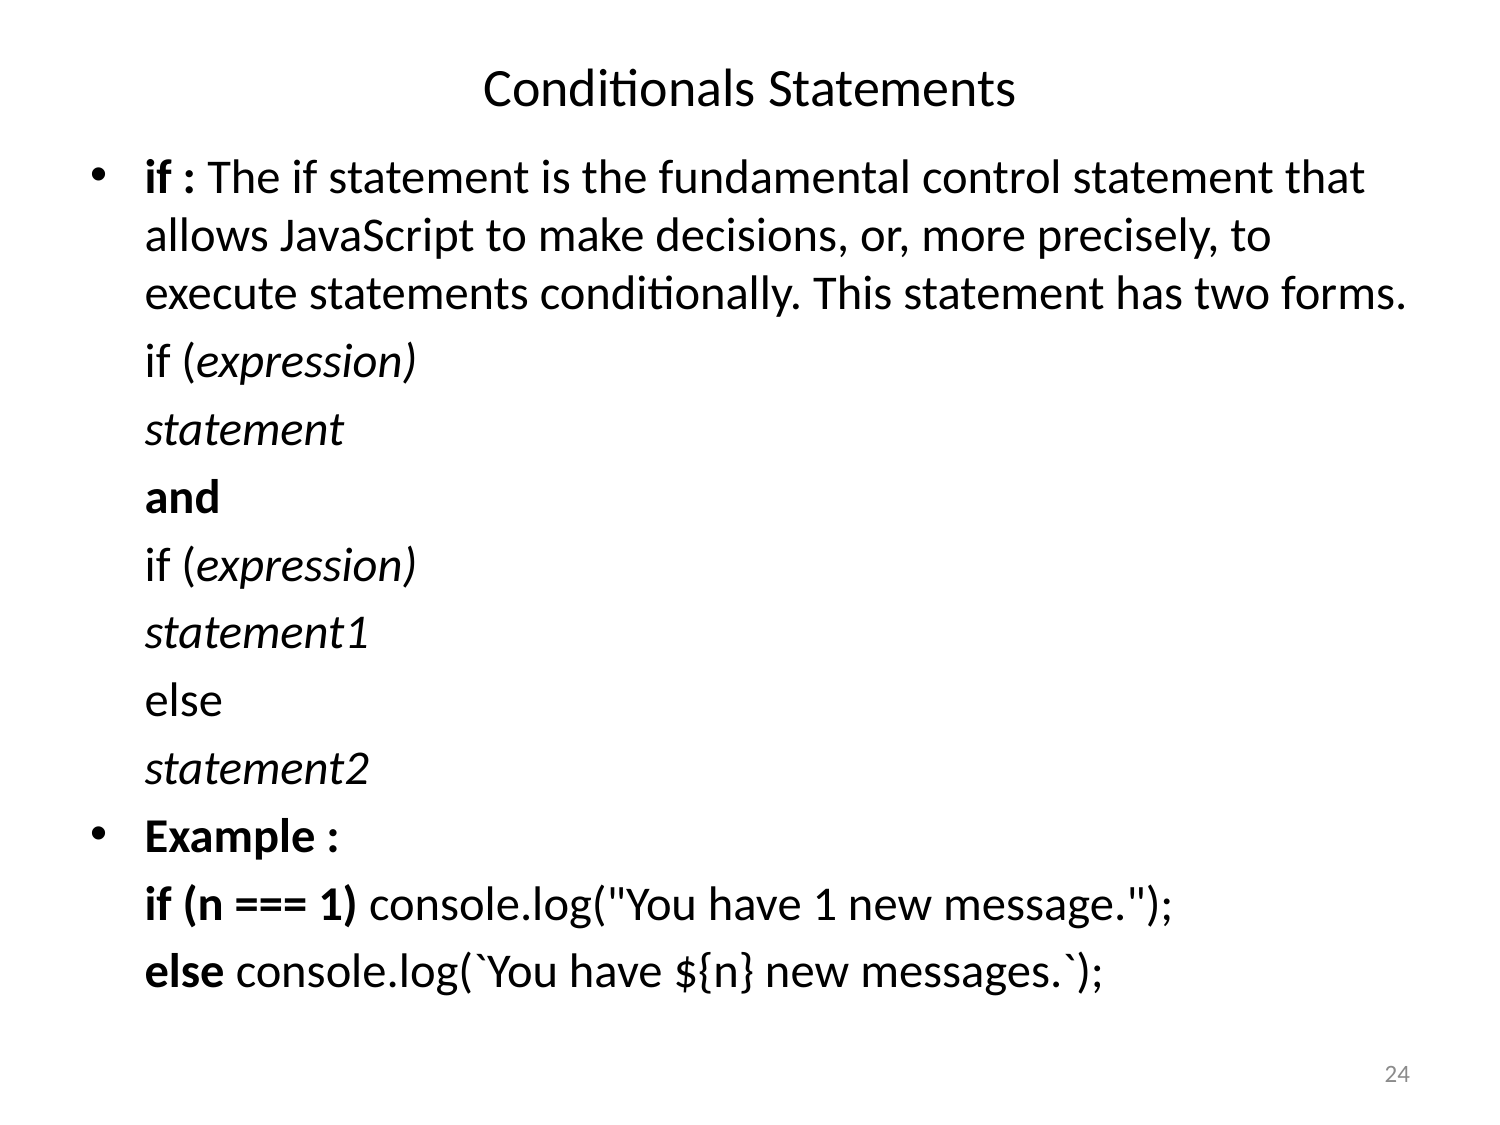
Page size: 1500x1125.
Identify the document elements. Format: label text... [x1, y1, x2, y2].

slide_number 24 [1074, 1042, 1425, 1103]
title Conditionals Statements [75, 45, 1425, 125]
list if : The if statement is the fundamental control statement that allows JavaScript to make decisions, or, more precisely, to execute statements conditionally. This statement has two forms. if (expression) statement and if (expression) statement1 else statement2 Example : if (n === 1) console.log("You have 1 new message."); else console.log(`You have ${n} new messages.`); [75, 137, 1425, 1050]
